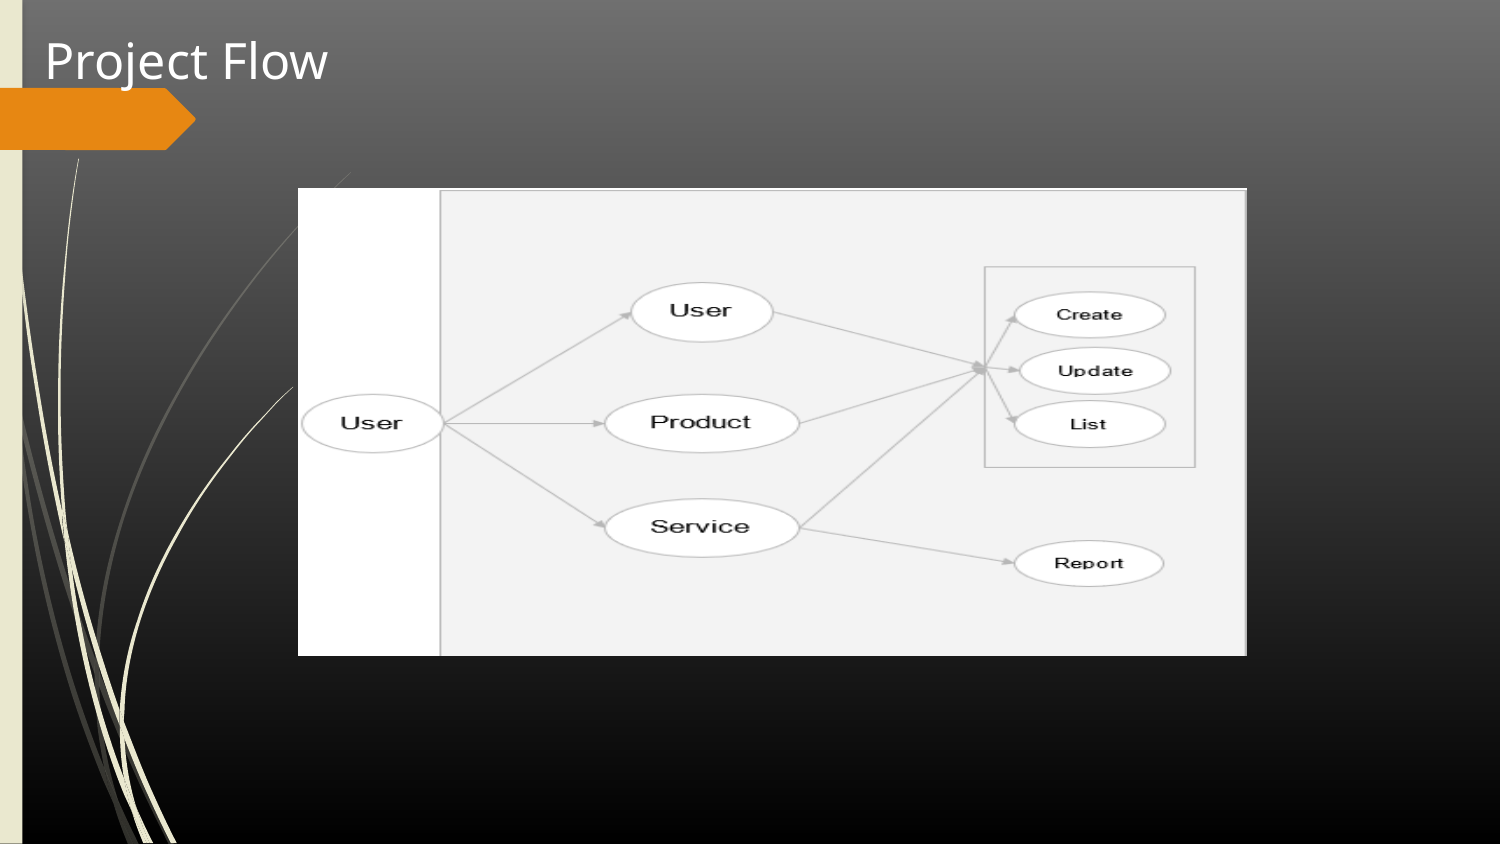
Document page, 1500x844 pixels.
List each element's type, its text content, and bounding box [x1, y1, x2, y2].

text_box Project Flow [17, 21, 345, 97]
picture [298, 188, 1247, 656]
